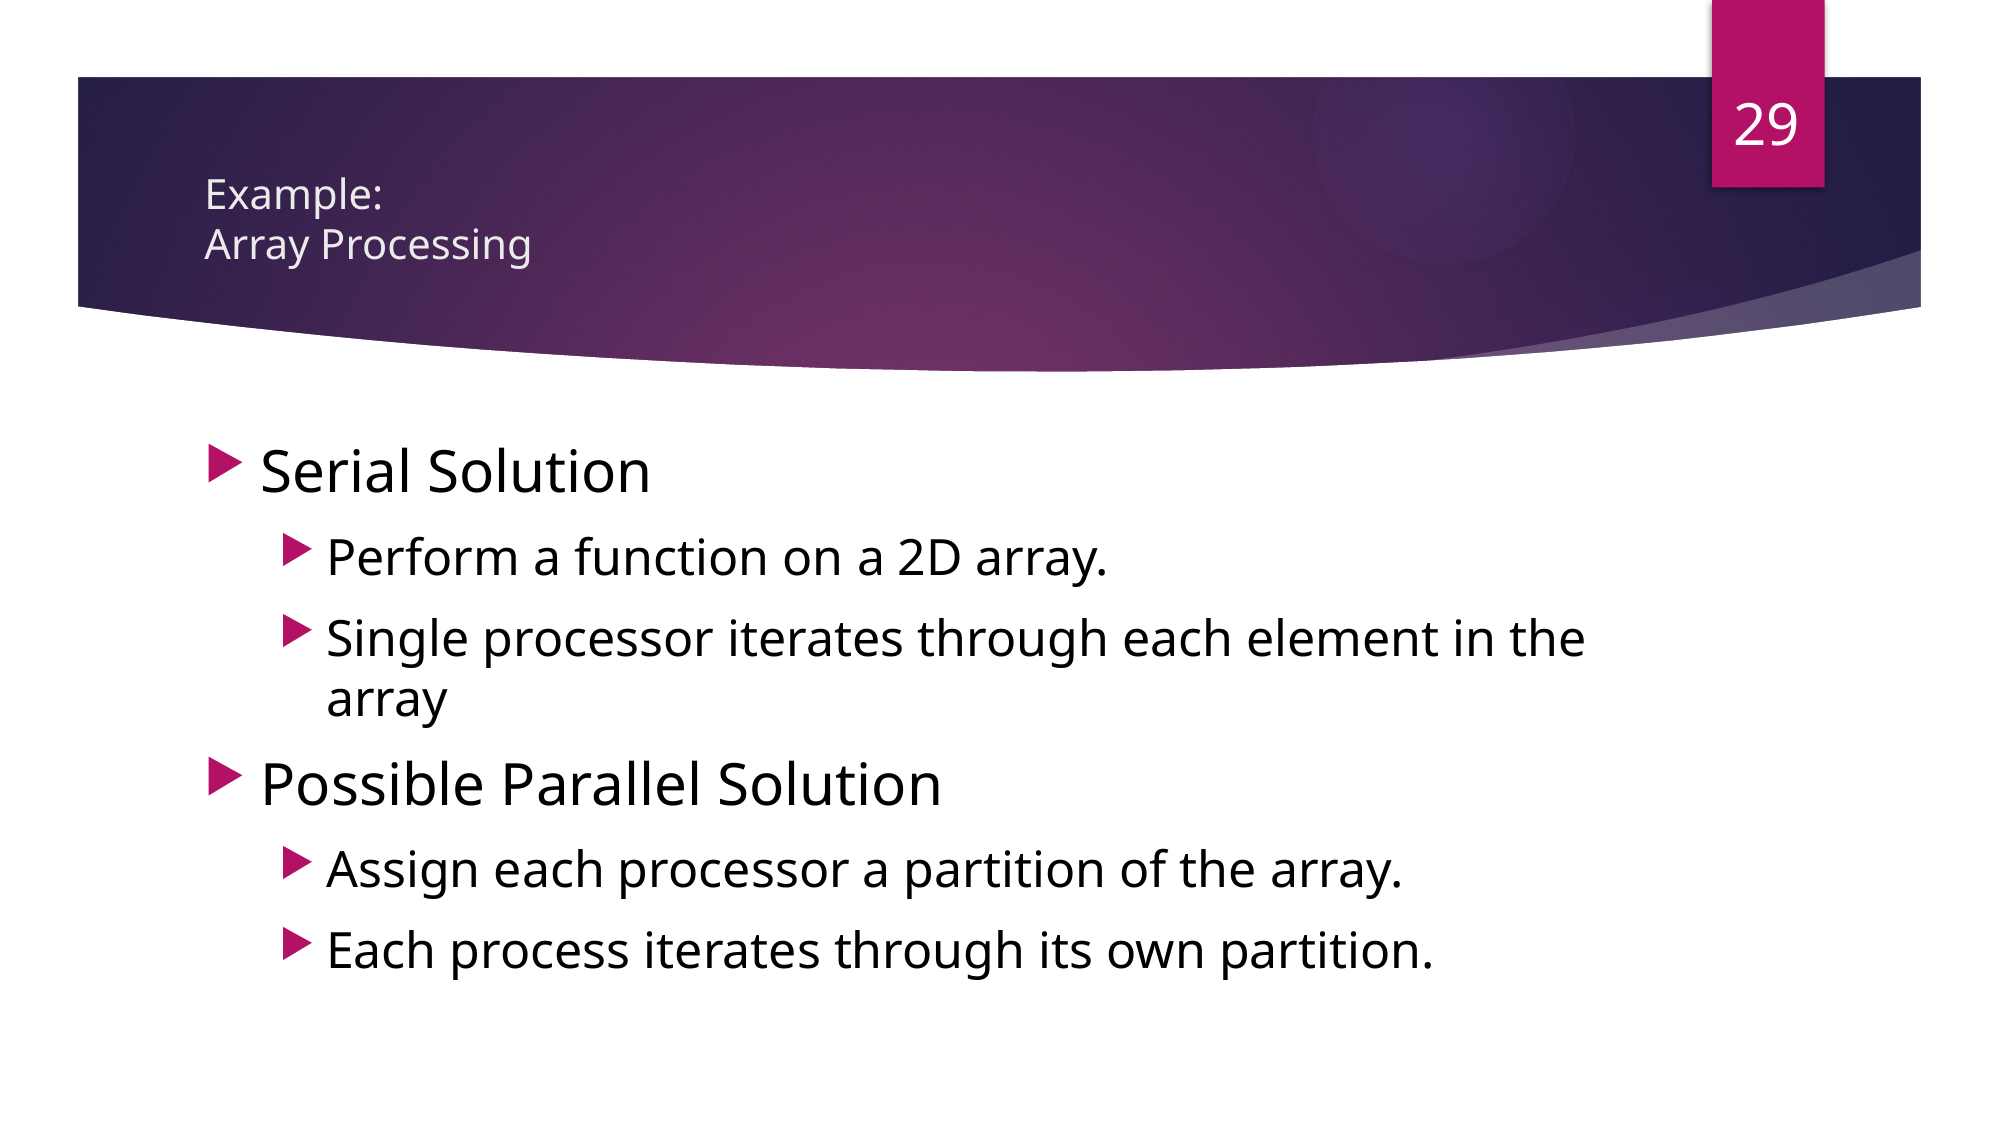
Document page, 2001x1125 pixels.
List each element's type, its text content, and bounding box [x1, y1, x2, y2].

slide_number 29 [1698, 48, 1836, 175]
list Serial Solution Perform a function on a 2D array. Single processor iterates through each element in the array Possible Parallel Solution Assign each processor a partition of the array. Each process iterates through its own partition. [189, 427, 1638, 988]
title Example: Array Processing [189, 159, 1627, 276]
